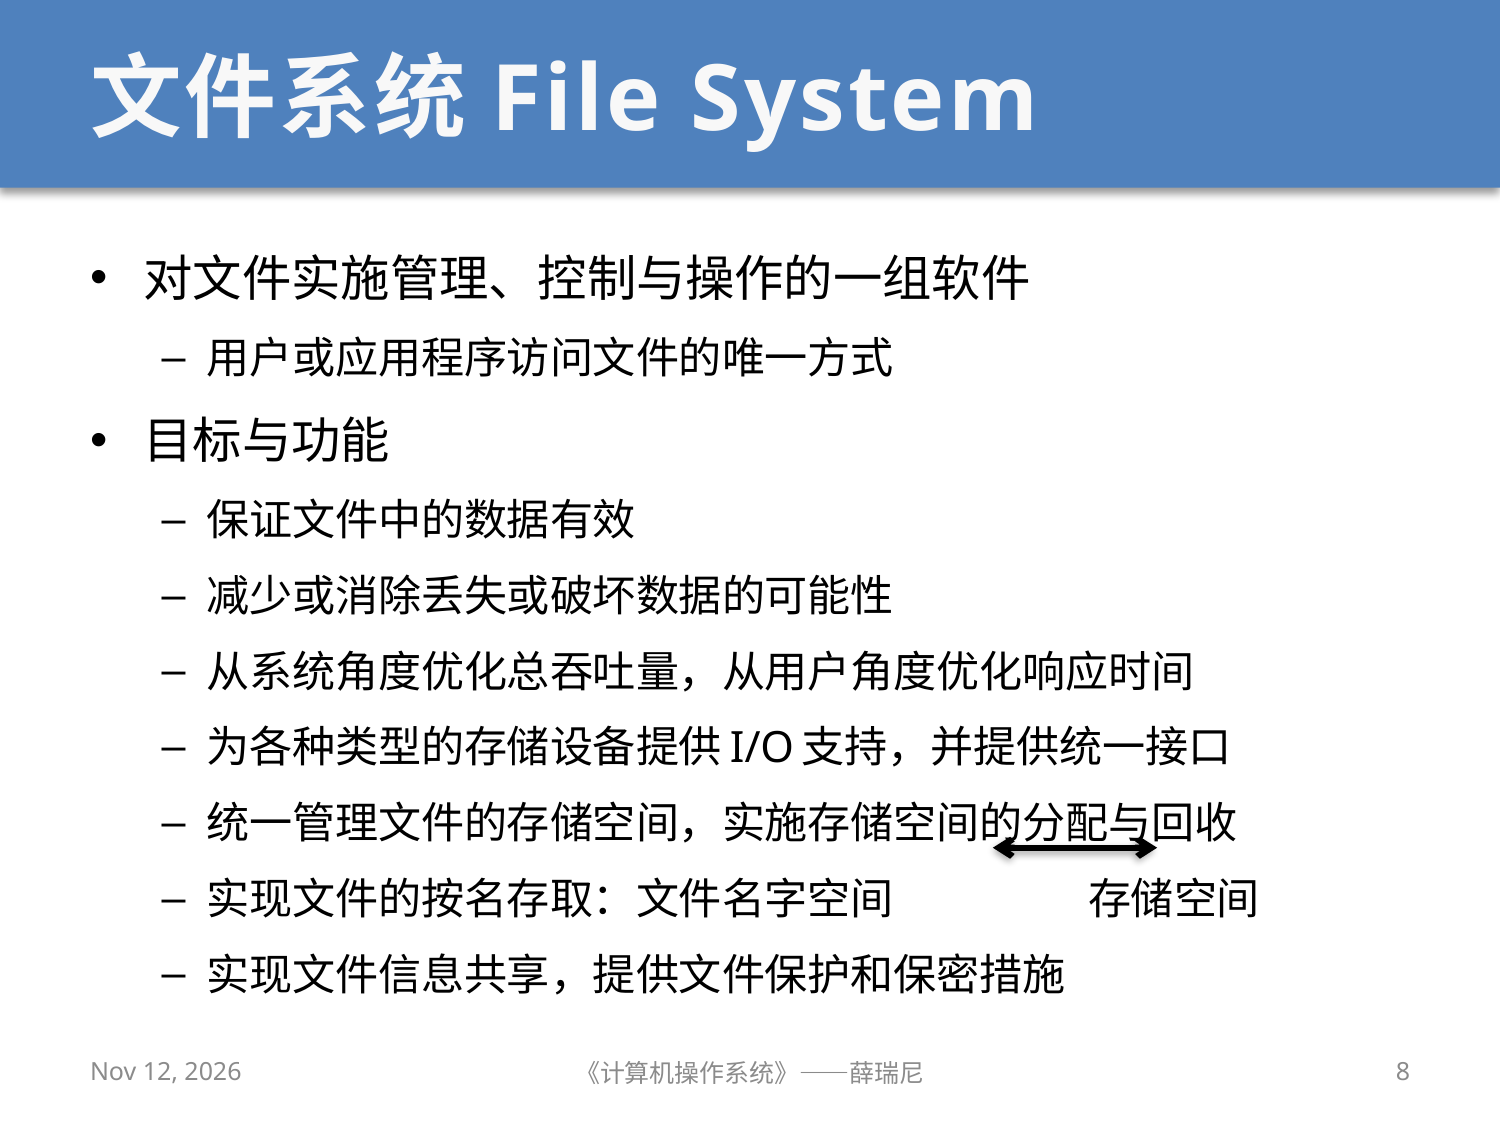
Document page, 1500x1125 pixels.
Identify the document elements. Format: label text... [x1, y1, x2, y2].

list 对文件实施管理、控制与操作的一组软件 用户或应用程序访问文件的唯一方式 目标与功能 保证文件中的数据有效 减少或消除丢失或破坏数据的可能性 从系统角度优化总吞吐量，从用户角度优化响应时间 为各种类型的存储设备提供I/O支持，并提供统一接口 统一管理文件的存储空间，实施存储空间的分配与回收 实现文件的按名存取：文件名字空间 存储空间 实现文件信息共享，提供文件保护和保密措施 [75, 221, 1425, 1021]
footer 《计算机操作系统》——薛瑞尼 [512, 1042, 988, 1103]
title 文件系统File System [75, 0, 1425, 188]
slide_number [75, 1042, 425, 1103]
slide_number 8 [1074, 1042, 1425, 1103]
